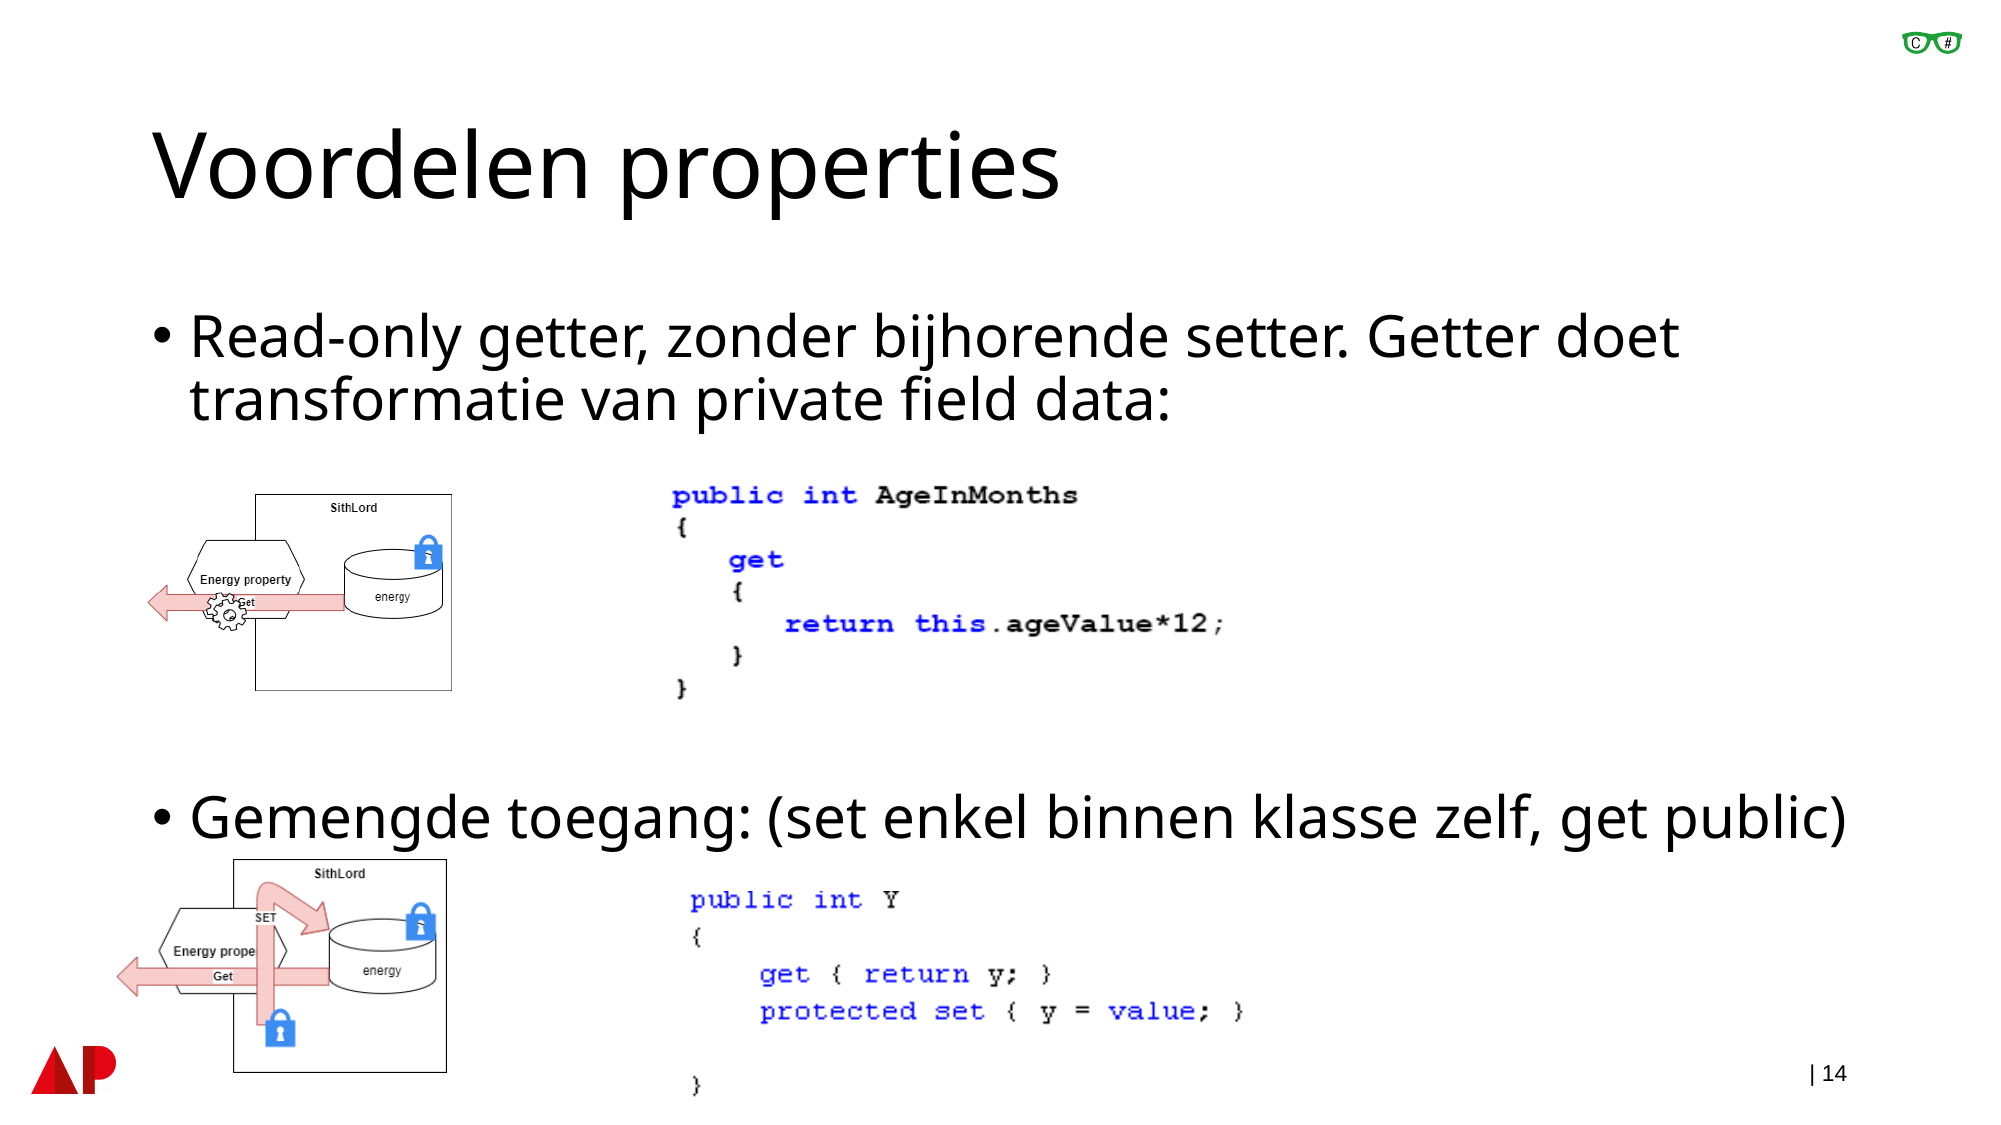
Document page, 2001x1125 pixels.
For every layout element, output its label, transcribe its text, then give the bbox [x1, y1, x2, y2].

picture [683, 891, 1317, 1103]
slide_number | 14 [1412, 1042, 1863, 1103]
picture [642, 477, 1238, 709]
picture [1899, 26, 1965, 60]
title Voordelen properties [137, 59, 1863, 278]
picture [31, 859, 447, 1094]
list Read-only getter, zonder bijhorende setter. Getter doet transformatie van private field data: Gemengde toegang: (set enkel binnen klasse zelf, get public) [137, 299, 1863, 887]
picture [147, 494, 452, 691]
